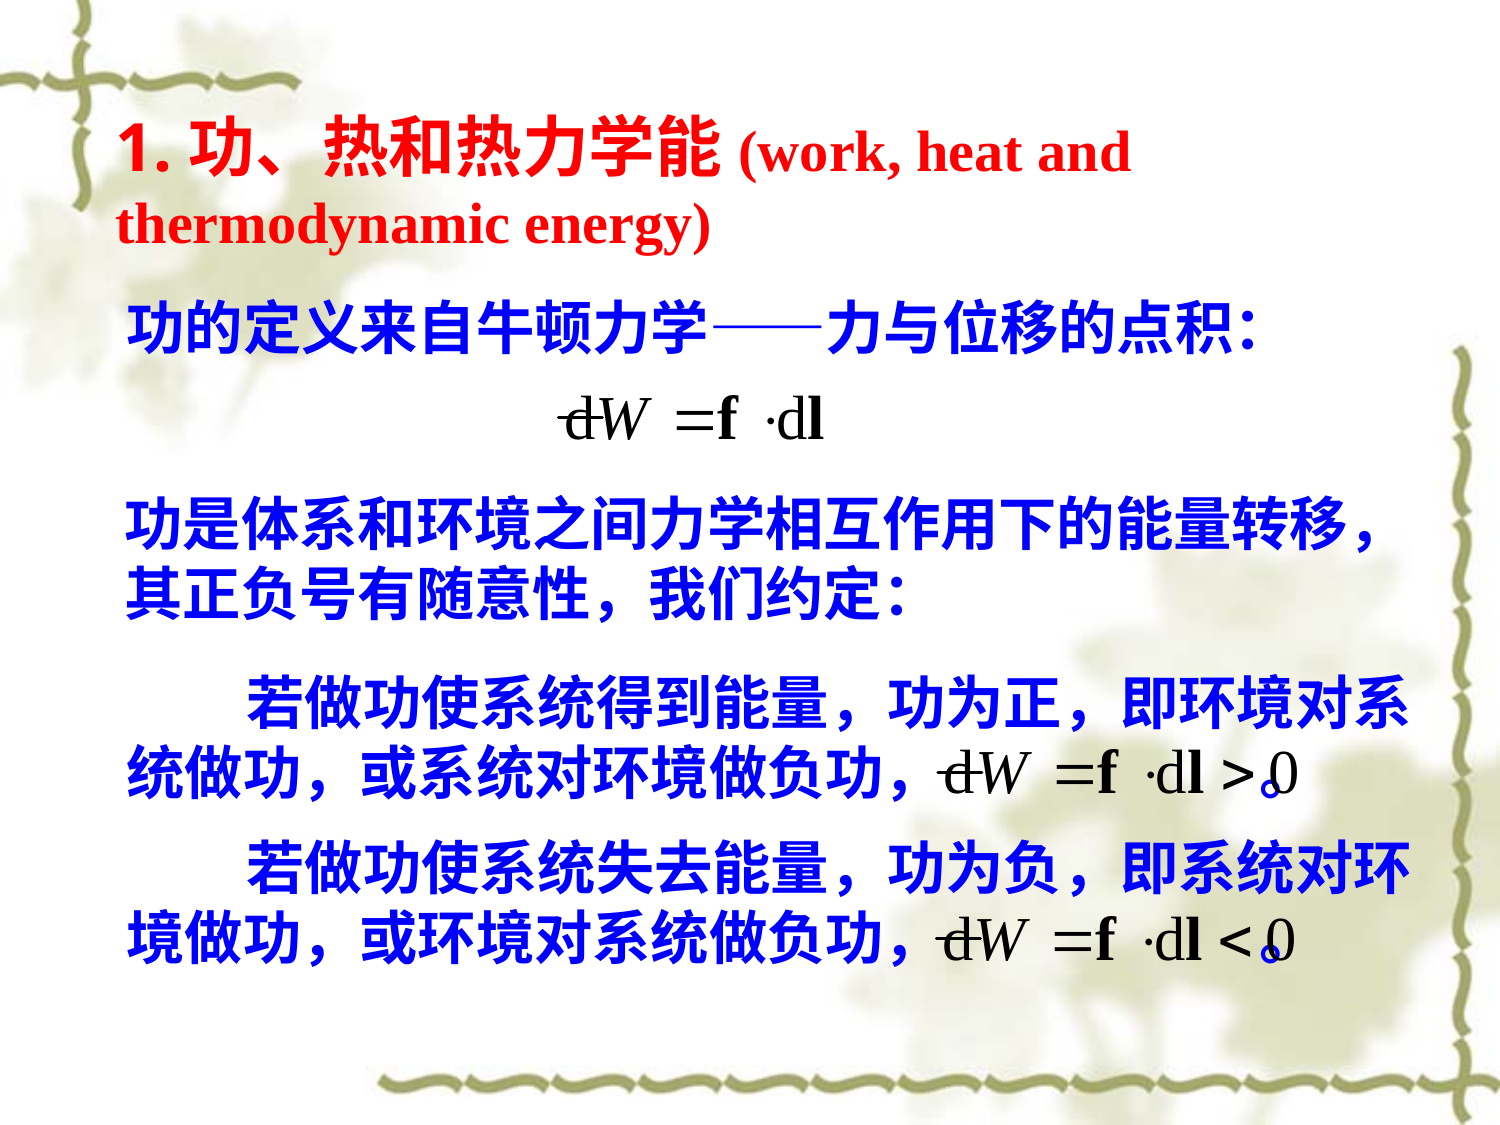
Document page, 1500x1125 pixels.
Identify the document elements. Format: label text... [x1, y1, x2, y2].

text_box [547, 381, 836, 456]
text_box 功是体系和环境之间力学相互作用下的能量转移，其正负号有随意性，我们约定： [110, 479, 1450, 635]
picture [0, 0, 1500, 1125]
text_box 1.功、热和热力学能(work, heat and thermodynamic energy) [100, 97, 1416, 263]
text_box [111, 658, 1451, 983]
text_box 功的定义来自牛顿力学——力与位移的点积： [111, 283, 1419, 369]
